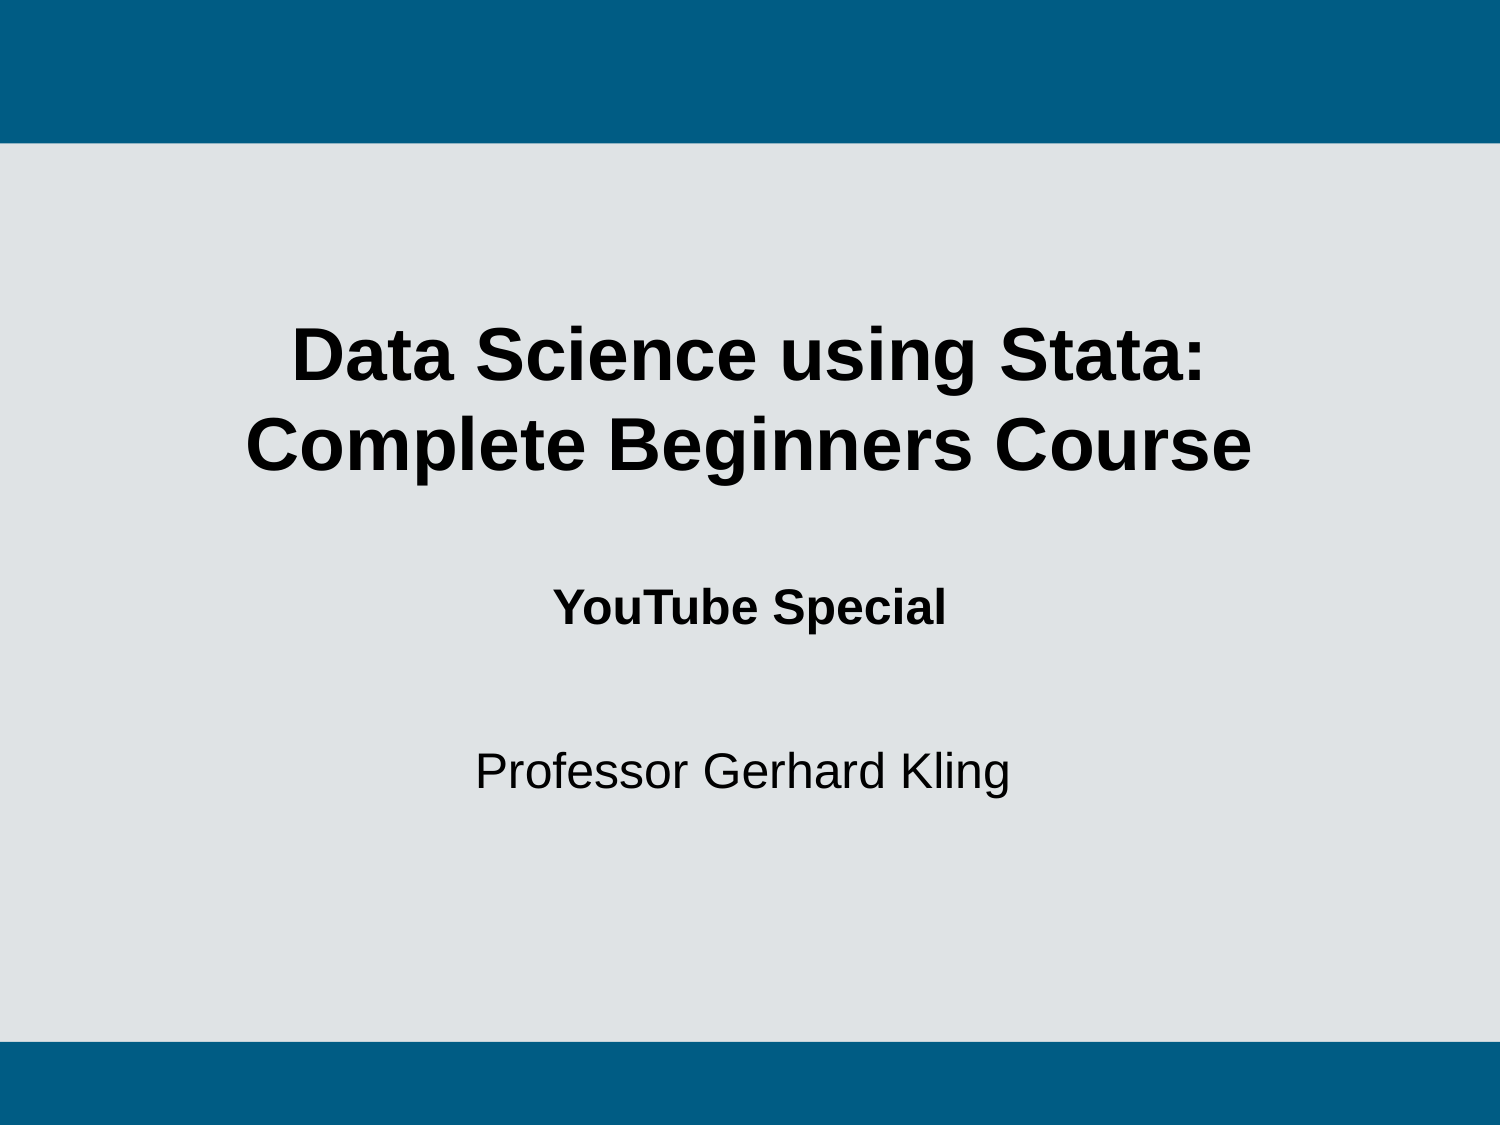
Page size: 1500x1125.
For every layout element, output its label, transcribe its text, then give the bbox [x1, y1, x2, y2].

title Data Science using Stata: Complete Beginners Course YouTube Special [112, 349, 1388, 591]
subtitle Professor Gerhard Kling [225, 735, 1275, 1024]
